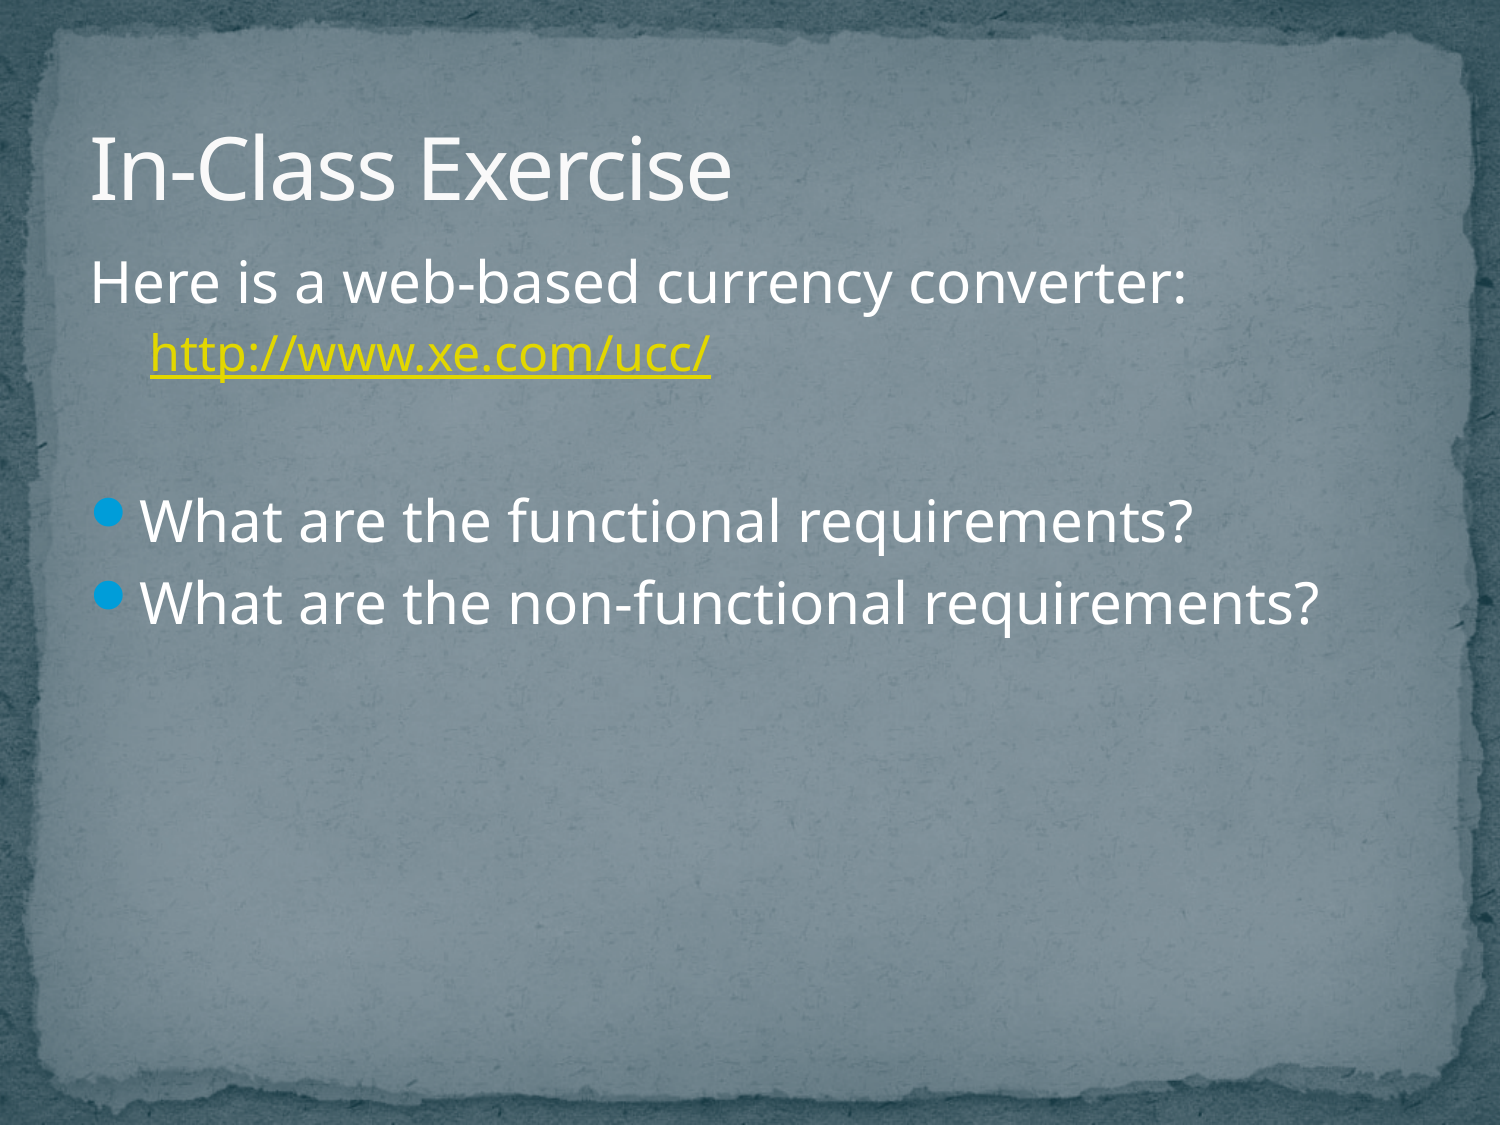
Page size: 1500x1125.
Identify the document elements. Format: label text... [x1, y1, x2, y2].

title In-Class Exercise [74, 24, 1425, 225]
list Here is a web-based currency converter: http://www.xe.com/ucc/ What are the functional requirements? What are the non-functional requirements? [75, 237, 1425, 1005]
